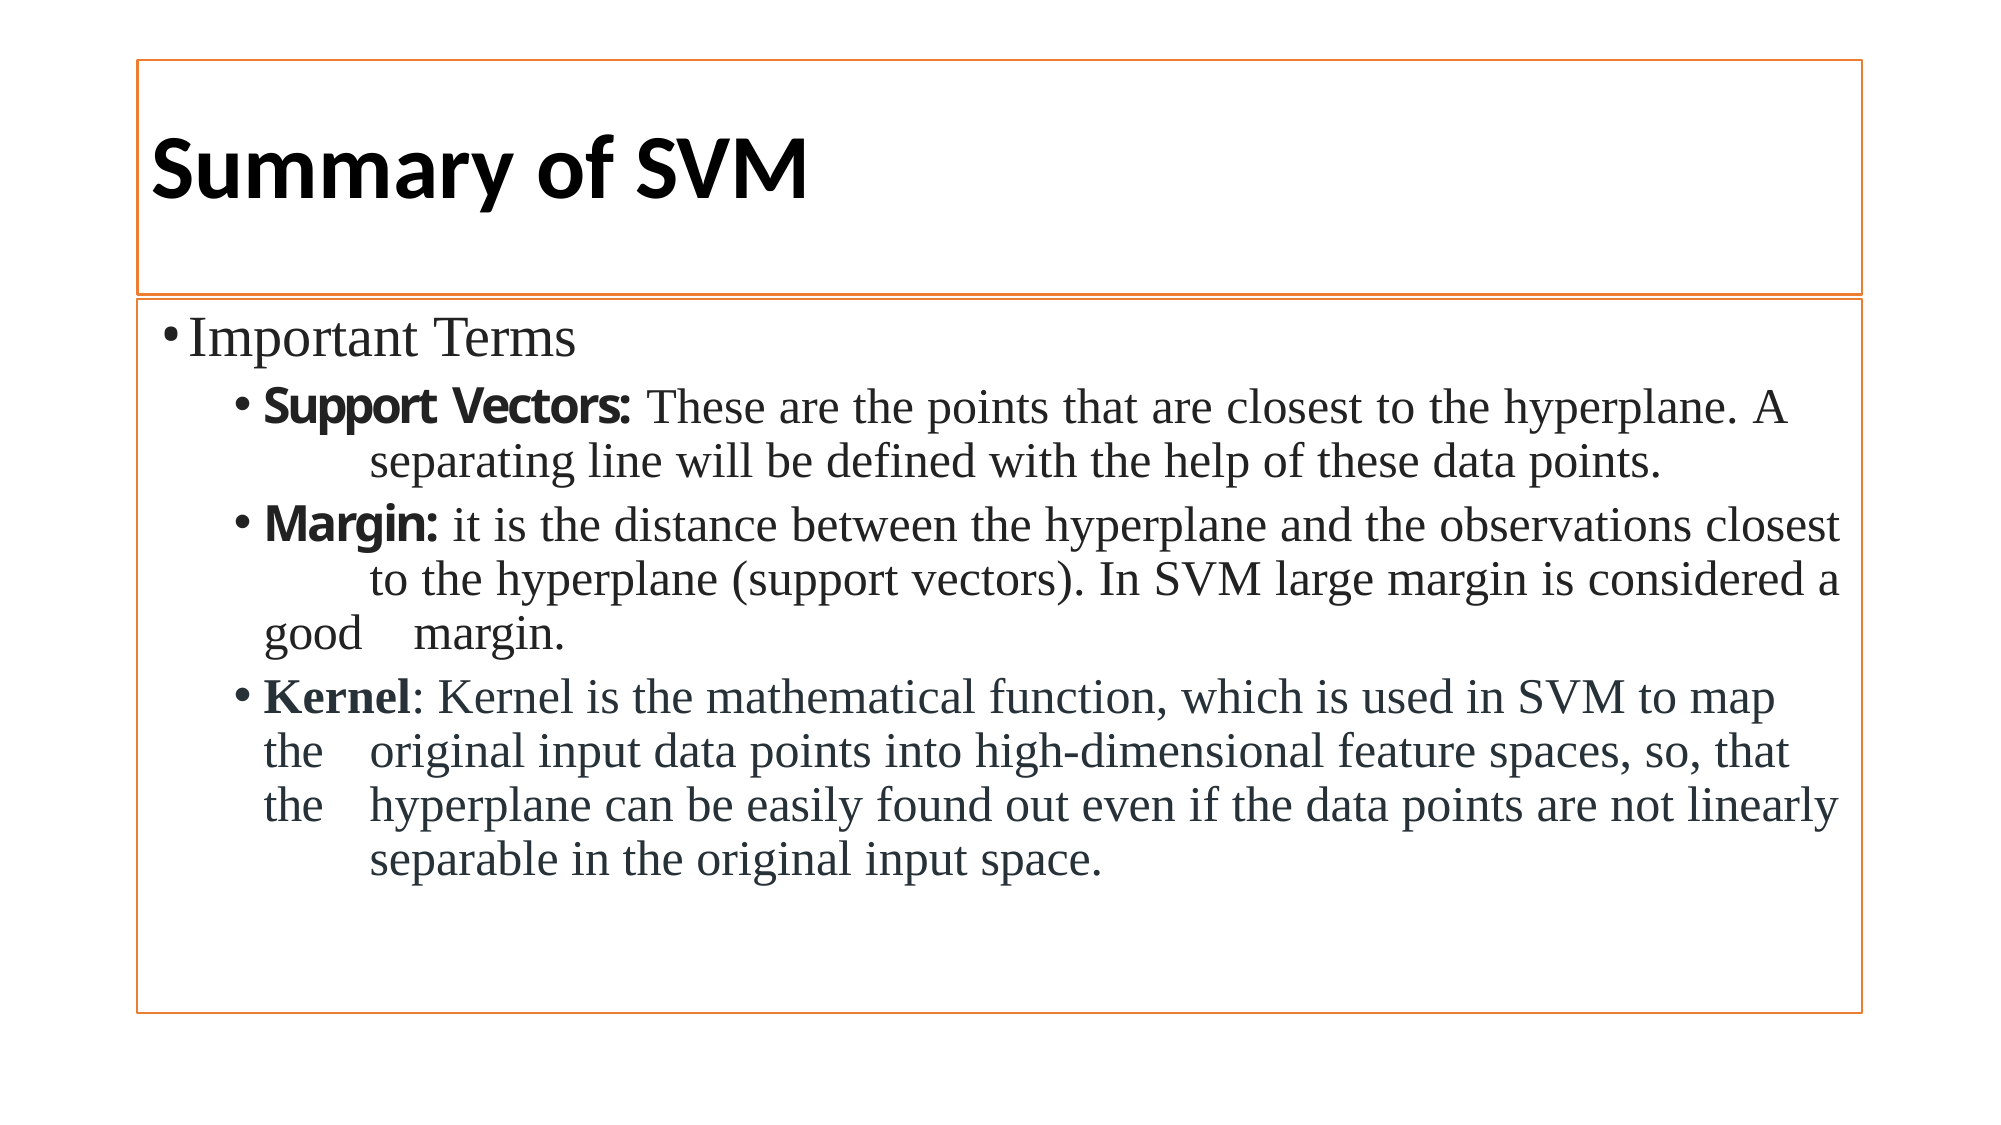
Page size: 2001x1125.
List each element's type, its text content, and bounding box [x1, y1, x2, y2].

text_box [137, 299, 1863, 1014]
title Summary of SVM [137, 59, 1863, 295]
text_box Important Terms Support Vectors: These are the points that are closest to the hyperplane. A separating line will be defined with the help of these data points. Margin: it is the distance between the hyperplane and the observations closest to the hyperplane (support vectors). In SVM large margin is considered a good margin. Kernel: Kernel is the mathematical function, which is used in SVM to map the original input data points into high-dimensional feature spaces, so, that the hyperplane can be easily found out even if the data points are not linearly separable in the original input space. [158, 290, 1849, 886]
